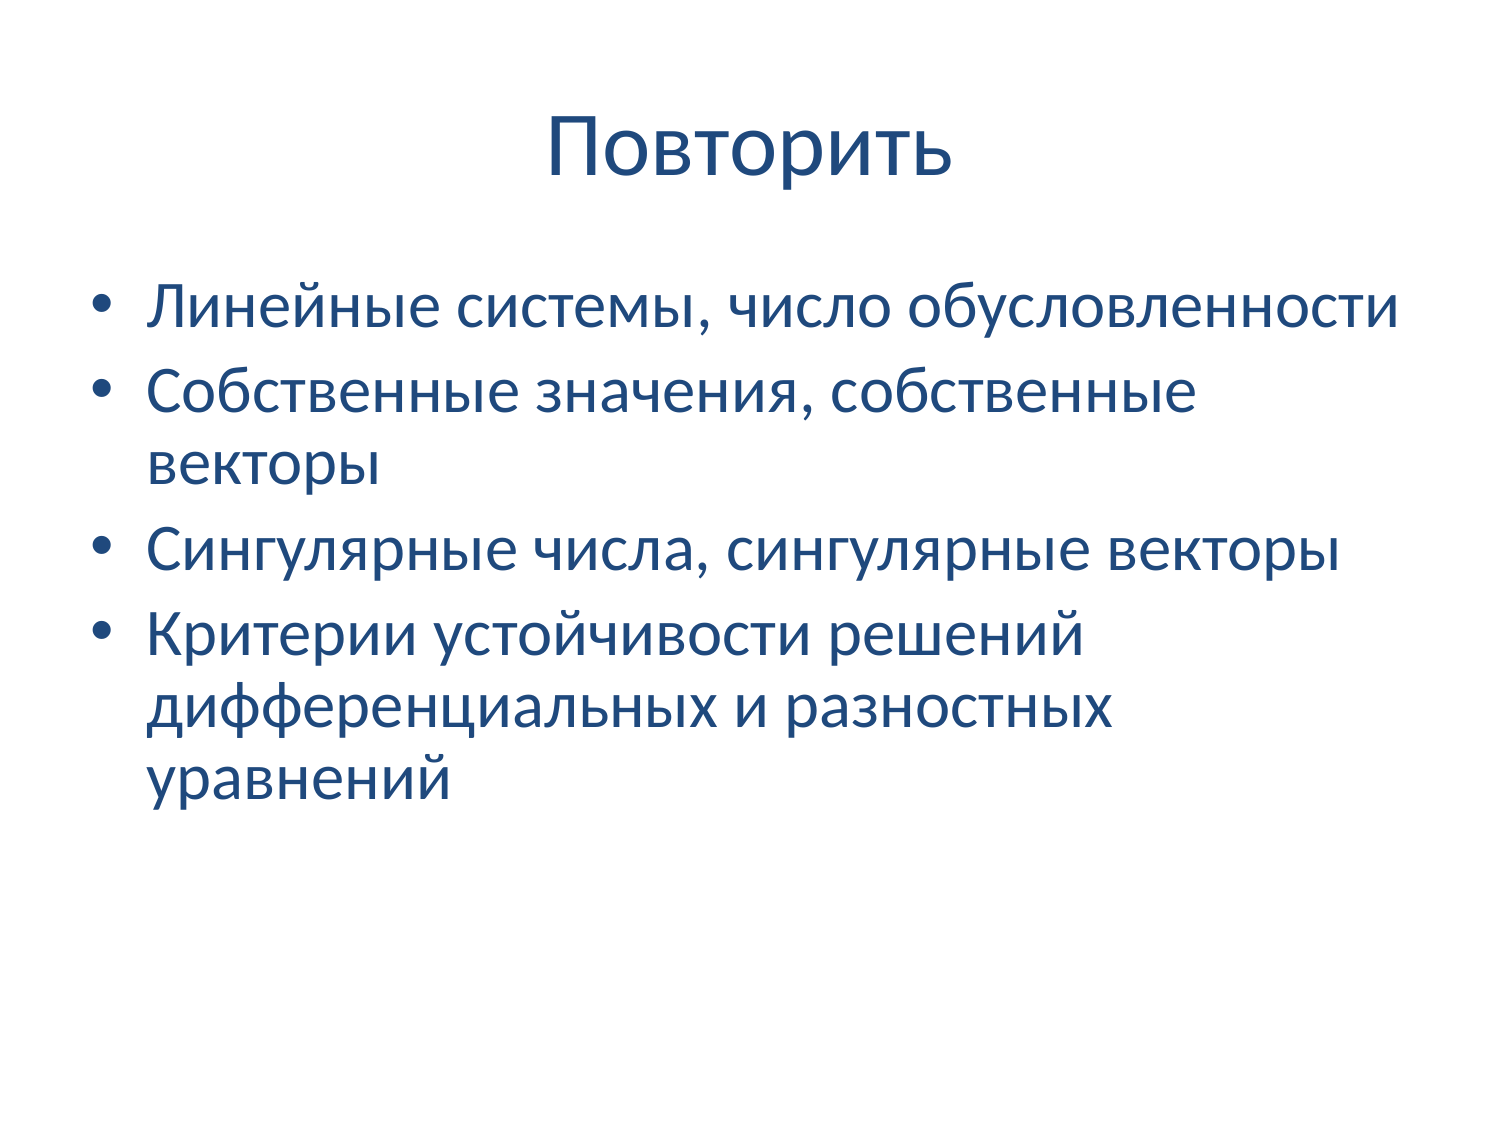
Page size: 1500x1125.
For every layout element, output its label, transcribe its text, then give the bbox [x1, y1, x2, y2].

title Повторить [75, 45, 1425, 233]
list Линейные системы, число обусловленности Собственные значения, собственные векторы Сингулярные числа, сингулярные векторы Критерии устойчивости решений дифференциальных и разностных уравнений [75, 262, 1425, 1005]
